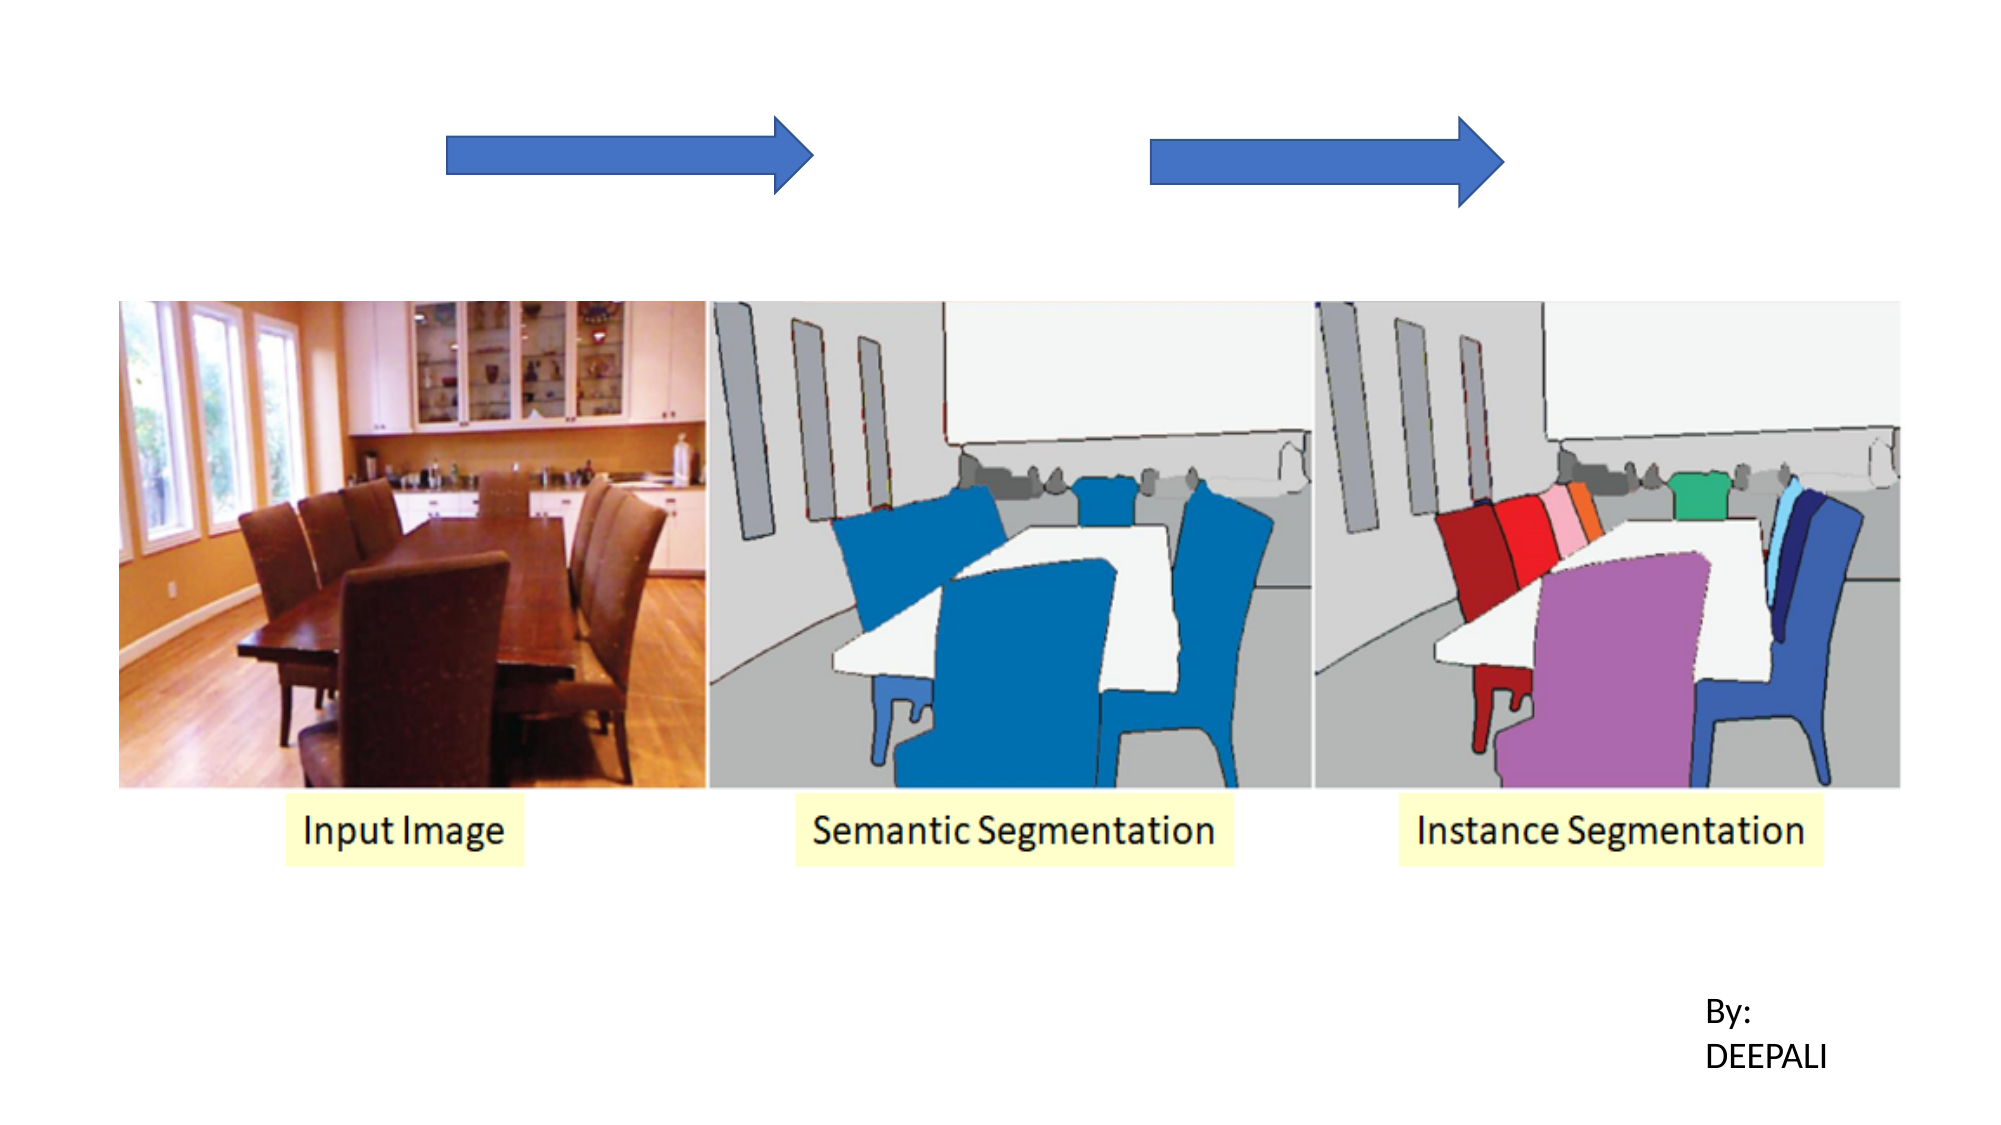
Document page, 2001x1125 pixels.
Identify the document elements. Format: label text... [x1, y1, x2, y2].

text_box [446, 115, 815, 196]
text_box By: DEEPALI [1690, 978, 1911, 1084]
picture [119, 300, 1911, 884]
text_box [1149, 115, 1505, 209]
